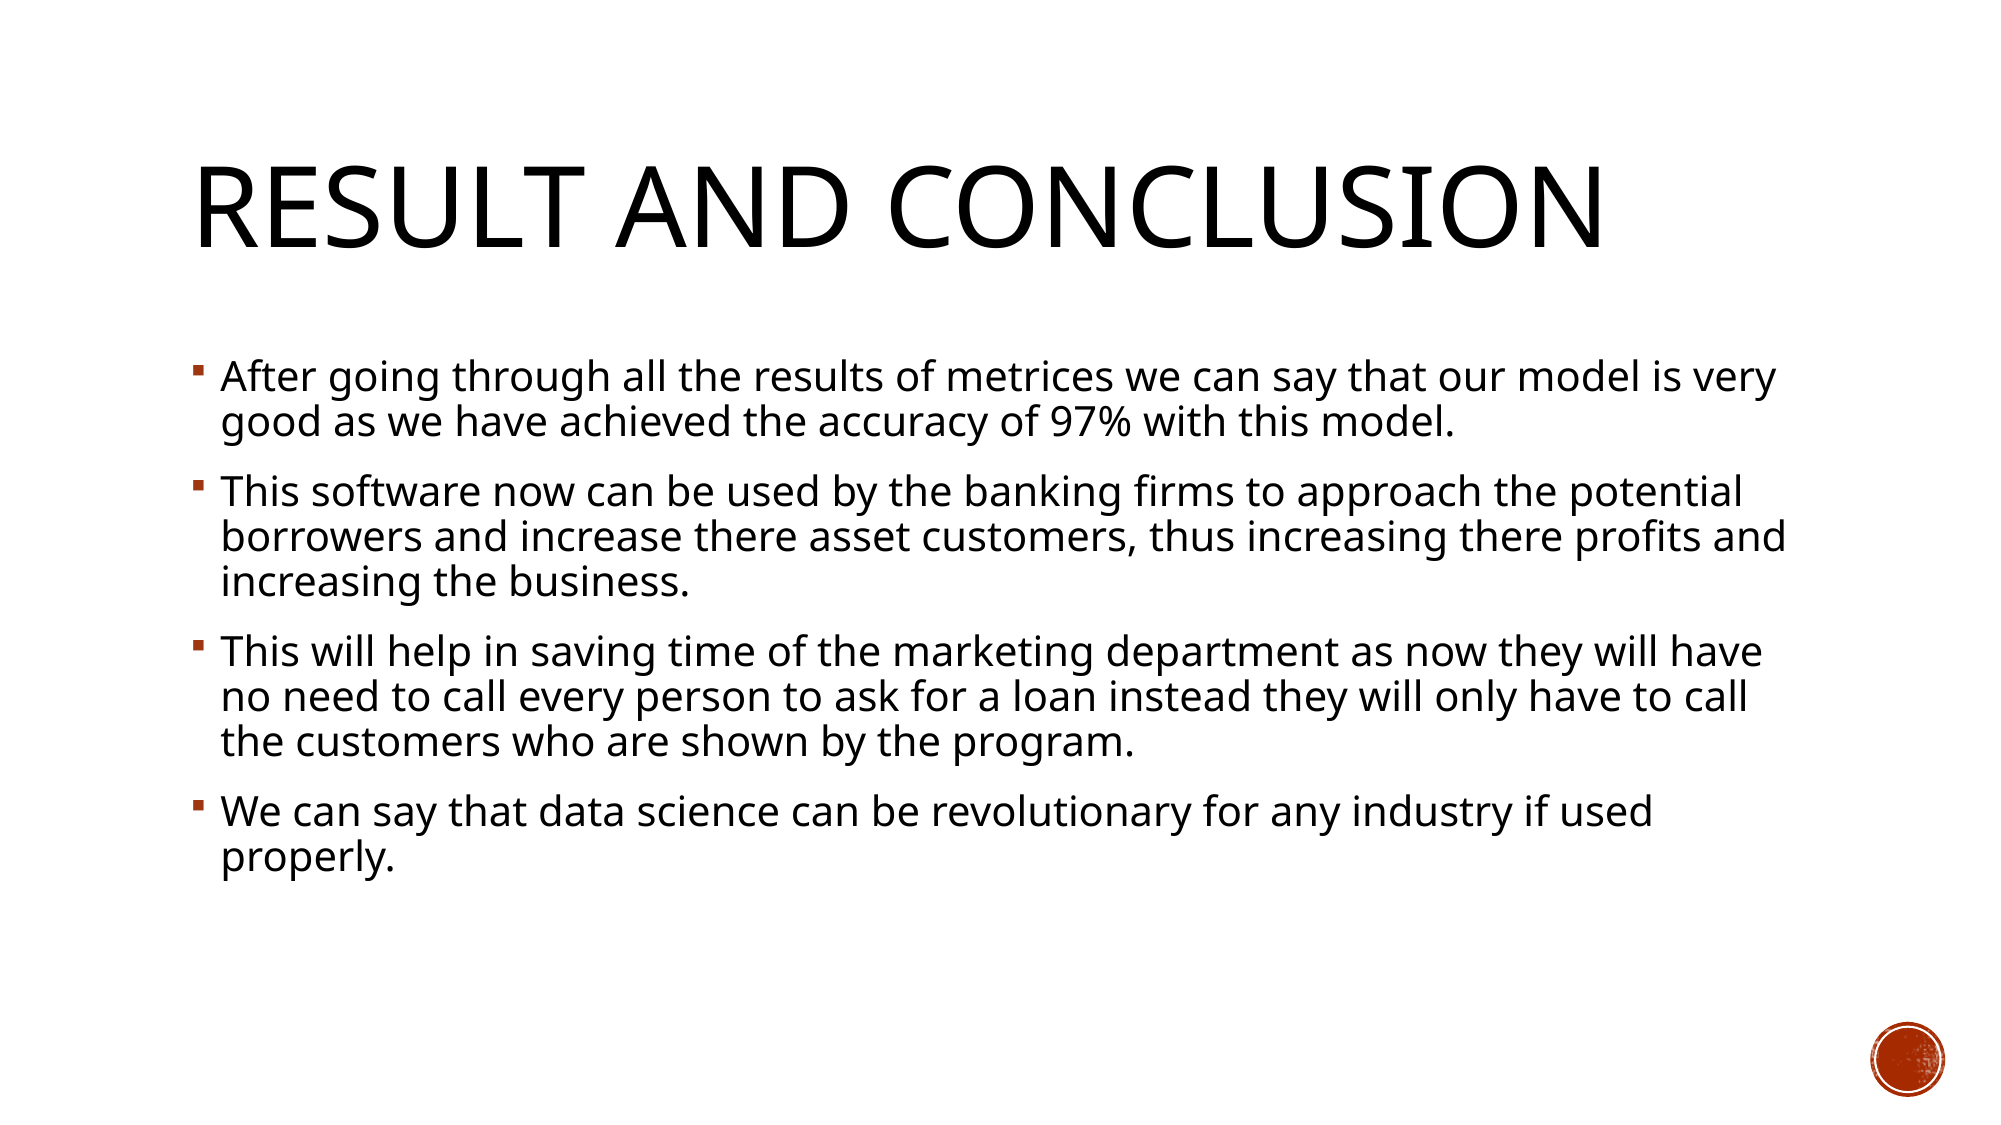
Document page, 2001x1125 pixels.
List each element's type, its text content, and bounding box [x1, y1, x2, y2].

list After going through all the results of metrices we can say that our model is very good as we have achieved the accuracy of 97% with this model. This software now can be used by the banking firms to approach the potential borrowers and increase there asset customers, thus increasing there profits and increasing the business. This will help in saving time of the marketing department as now they will have no need to call every person to ask for a loan instead they will only have to call the customers who are shown by the program. We can say that data science can be revolutionary for any industry if used properly. [175, 348, 1826, 1013]
title Result and conclusion [175, 79, 1826, 344]
